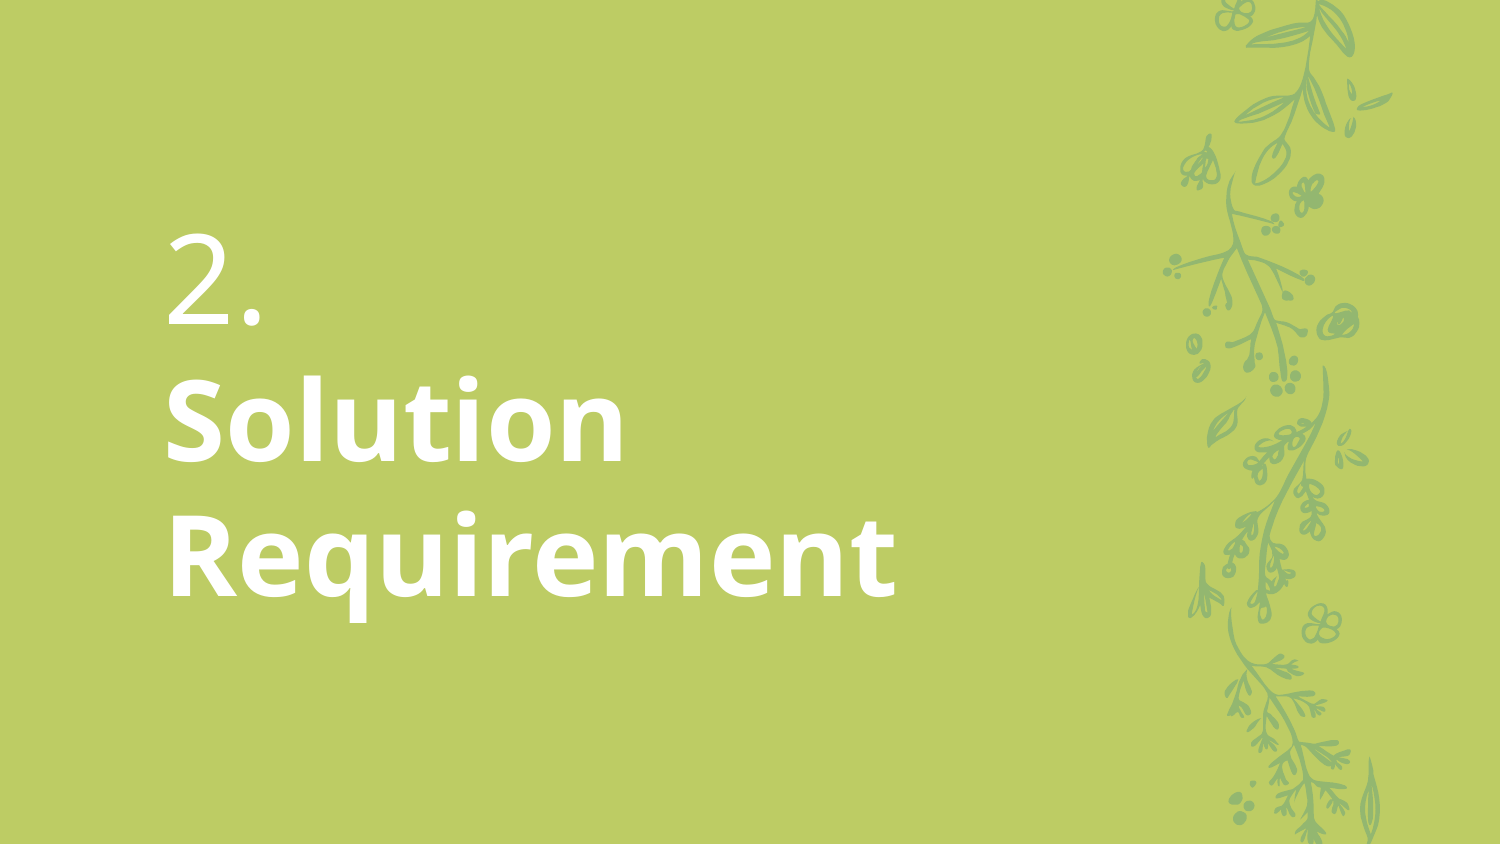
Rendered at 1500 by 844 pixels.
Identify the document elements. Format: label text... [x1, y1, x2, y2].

title 2. Solution Requirement [148, 472, 1313, 635]
